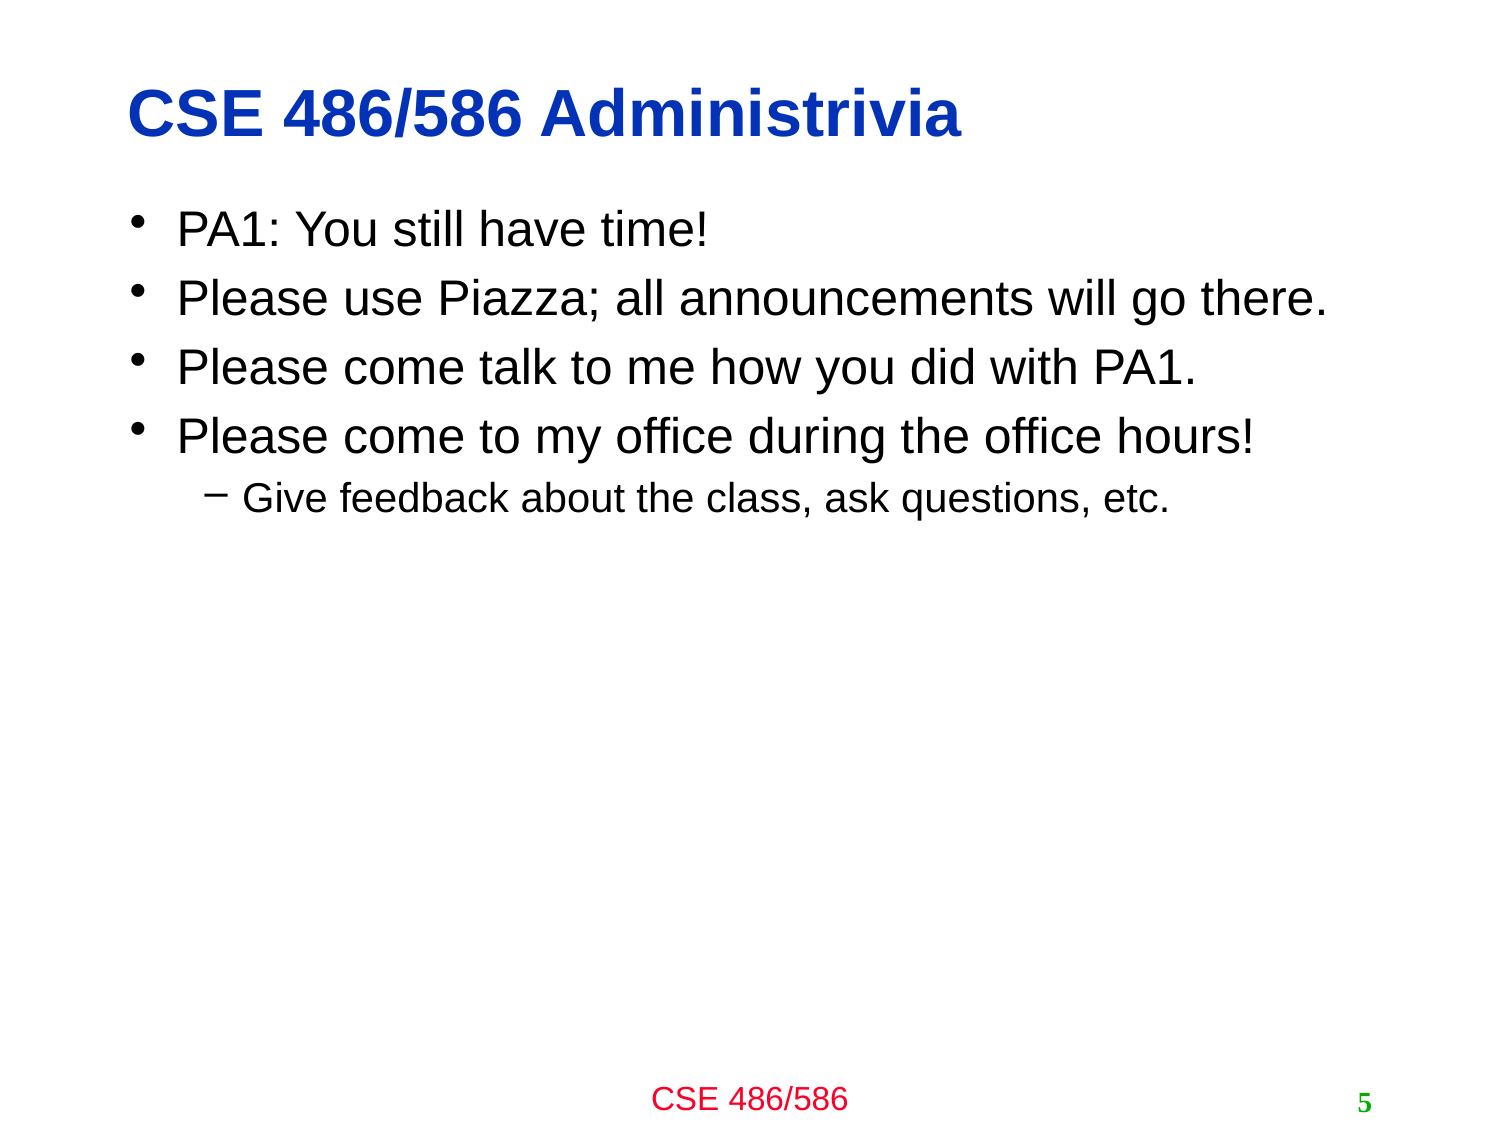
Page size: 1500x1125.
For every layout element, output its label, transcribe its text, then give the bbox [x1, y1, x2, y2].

slide_number 5 [1074, 1076, 1388, 1125]
list PA1: You still have time! Please use Piazza; all announcements will go there. Please come talk to me how you did with PA1. Please come to my office during the office hours! Give feedback about the class, ask questions, etc. [114, 195, 1376, 1005]
title CSE 486/586 Administrivia [112, 53, 1310, 176]
